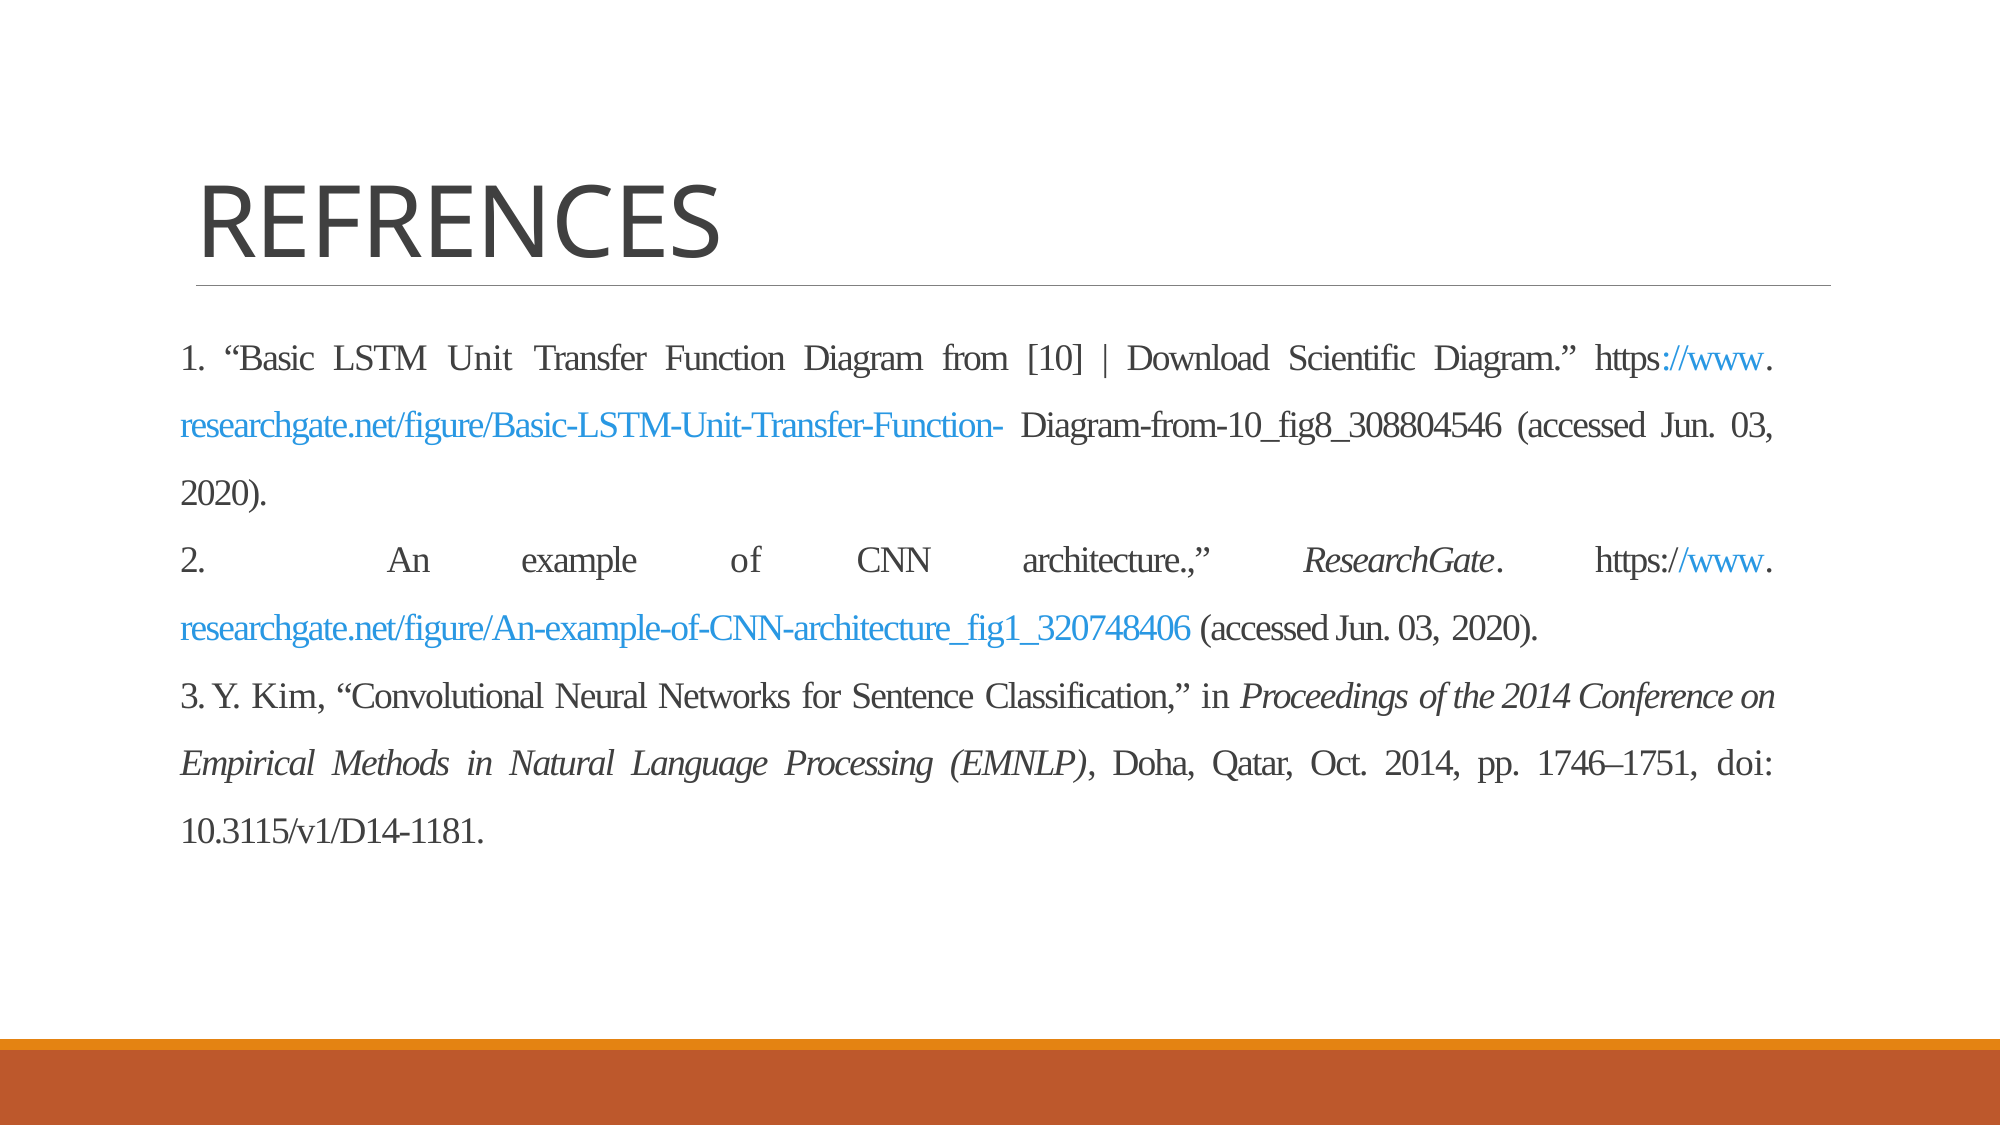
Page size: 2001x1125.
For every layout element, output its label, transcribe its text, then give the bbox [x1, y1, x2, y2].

list 1. “Basic LSTM Unit Transfer Function Diagram from [10] | Download Scientific Diagram.” https://www.researchgate.net/figure/Basic-LSTM-Unit-Transfer-Function- Diagram-from-10_fig8_308804546 (accessed Jun. 03, 2020). 2. An example of CNN architecture.,” ResearchGate. https://www.researchgate.net/figure/An-example-of-CNN-architecture_fig1_320748406 (accessed Jun. 03, 2020). 3. Y. Kim, “Convolutional Neural Networks for Sentence Classification,” in Proceedings of the 2014 Conference on Empirical Methods in Natural Language Processing (EMNLP), Doha, Qatar, Oct. 2014, pp. 1746–1751, doi: 10.3115/v1/D14-1181. [180, 302, 1830, 963]
title REFRENCES [180, 47, 1830, 285]
